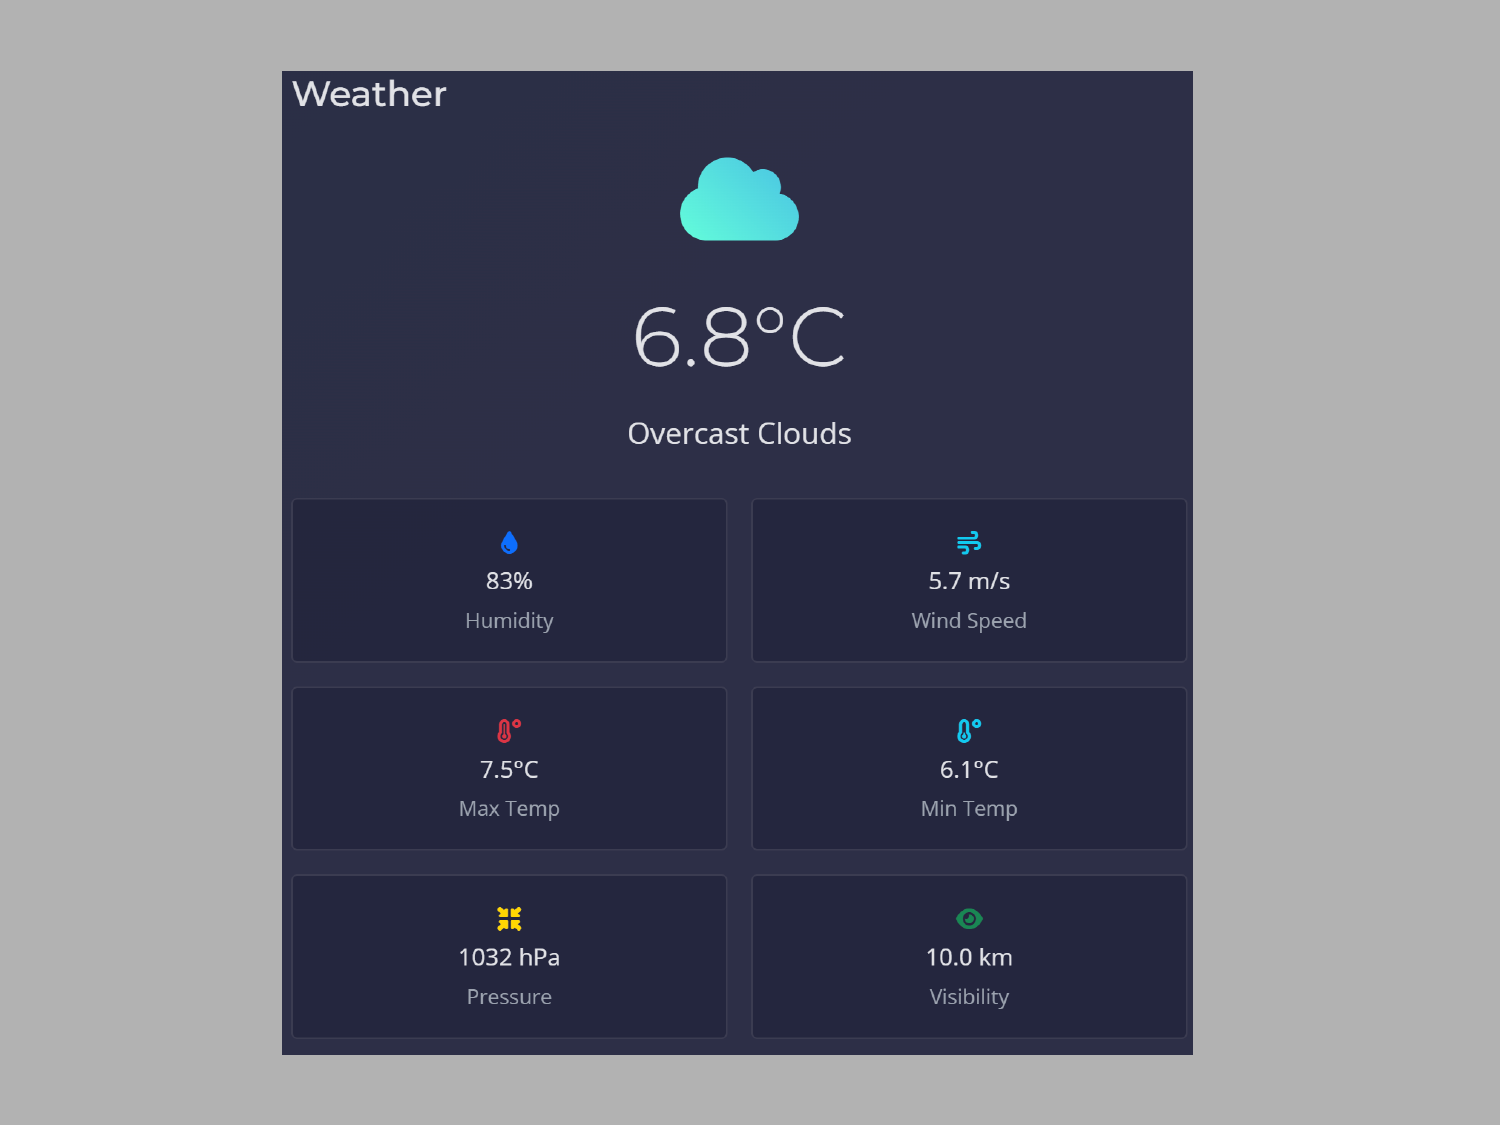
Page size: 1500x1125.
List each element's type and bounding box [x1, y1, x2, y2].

picture [282, 71, 1194, 1055]
